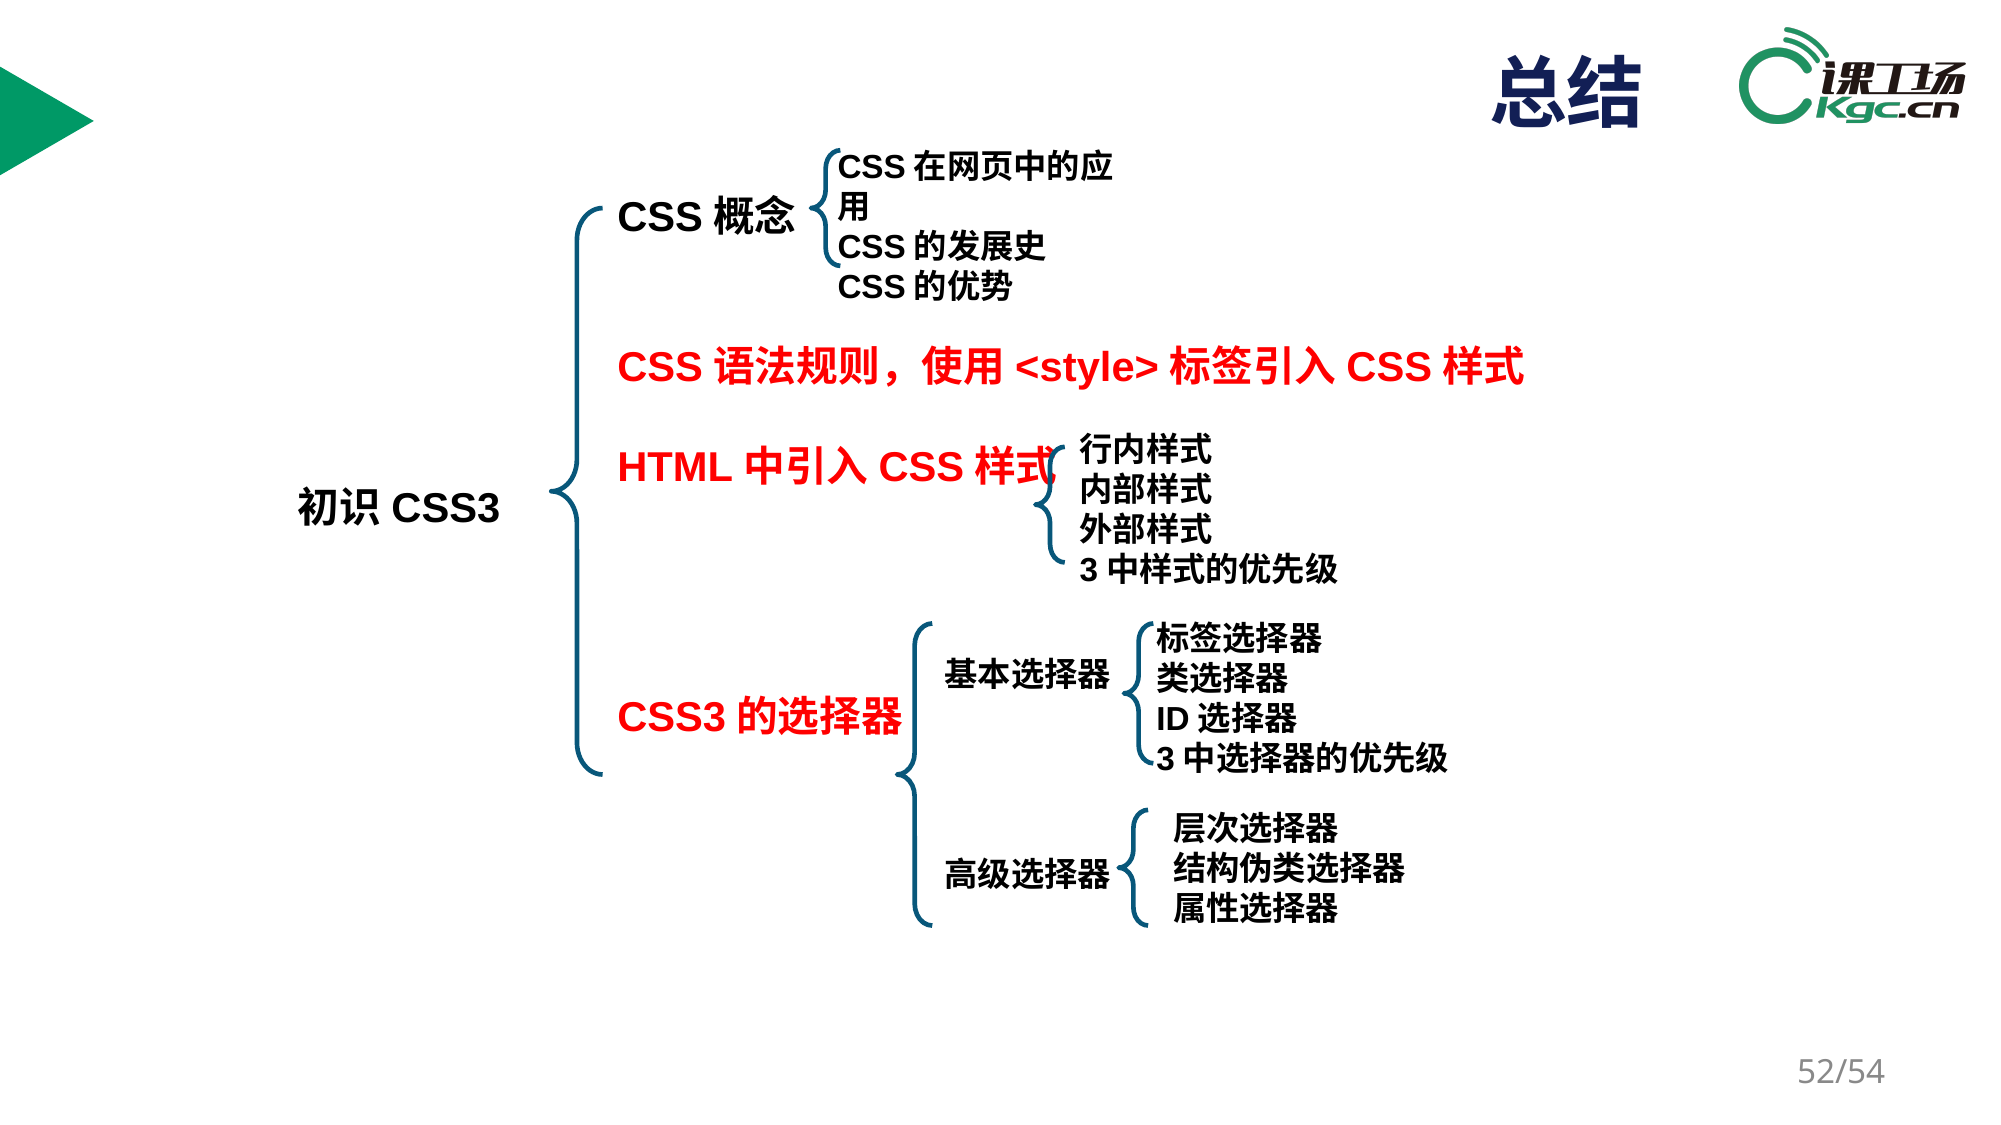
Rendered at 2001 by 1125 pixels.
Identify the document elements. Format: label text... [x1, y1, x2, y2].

text_box CSS在网页中的应用 CSS的发展史 CSS的优势 [822, 137, 1156, 312]
text_box [810, 201, 822, 215]
text_box [1118, 809, 1149, 926]
text_box 基本选择器 高级选择器 [929, 645, 1263, 900]
text_box 标签选择器 类选择器 ID选择器 3中选择器的优先级 [1141, 610, 1475, 785]
text_box [551, 208, 603, 775]
text_box 层次选择器 结构伪类选择器 属性选择器 [1158, 799, 1491, 935]
text_box [1035, 446, 1064, 563]
text_box 行内样式 内部样式 外部样式 3中样式的优先级 [1064, 420, 1398, 596]
title 总结 [1474, 42, 1667, 138]
slide_number /54 [1433, 1042, 1901, 1104]
picture [1739, 27, 1966, 124]
text_box [897, 623, 933, 926]
text_box 初识CSS3 [249, 473, 549, 538]
text_box CSS概念 CSS语法规则，使用<style>标签引入CSS样式 HTML中引入CSS样式 CSS3的选择器 [602, 182, 1603, 798]
text_box [1123, 631, 1141, 755]
